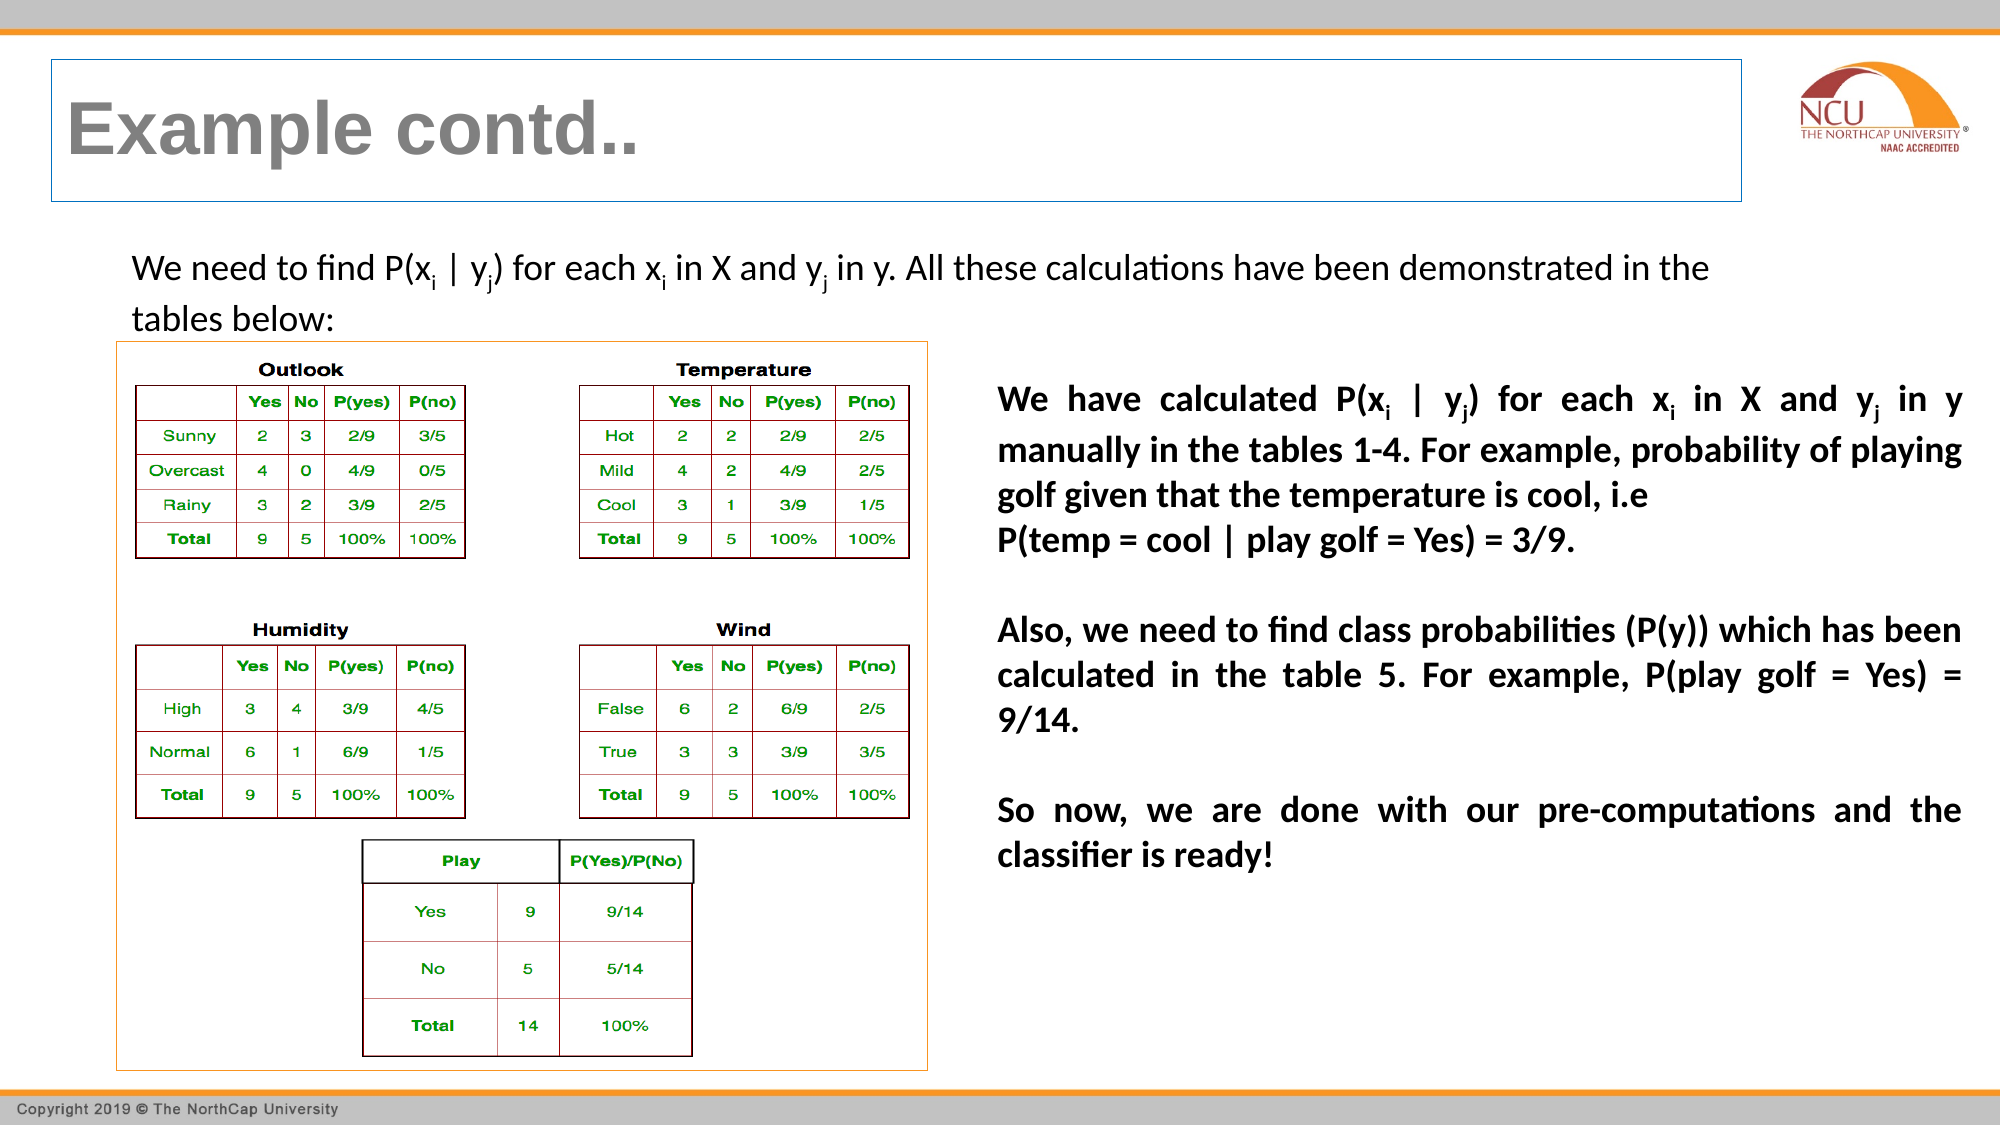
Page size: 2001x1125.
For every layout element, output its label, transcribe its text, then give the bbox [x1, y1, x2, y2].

text_box We have calculated P(xi | yj) for each xi in X and yj in y manually in the tables 1-4. For example, probability of playing golf given that the temperature is cool, i.e P(temp = cool | play golf = Yes) = 3/9. Also, we need to find class probabilities (P(y)) which has been calculated in the table 5. For example, P(play golf = Yes) = 9/14. So now, we are done with our pre-computations and the classifier is ready! [982, 366, 1979, 883]
title Example contd.. [51, 59, 1742, 202]
picture [0, 0, 2000, 1125]
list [116, 341, 928, 1071]
text_box We need to find P(xi | yj) for each xi in X and yj in y. All these calculations have been demonstrated in the tables below: [116, 235, 1808, 347]
